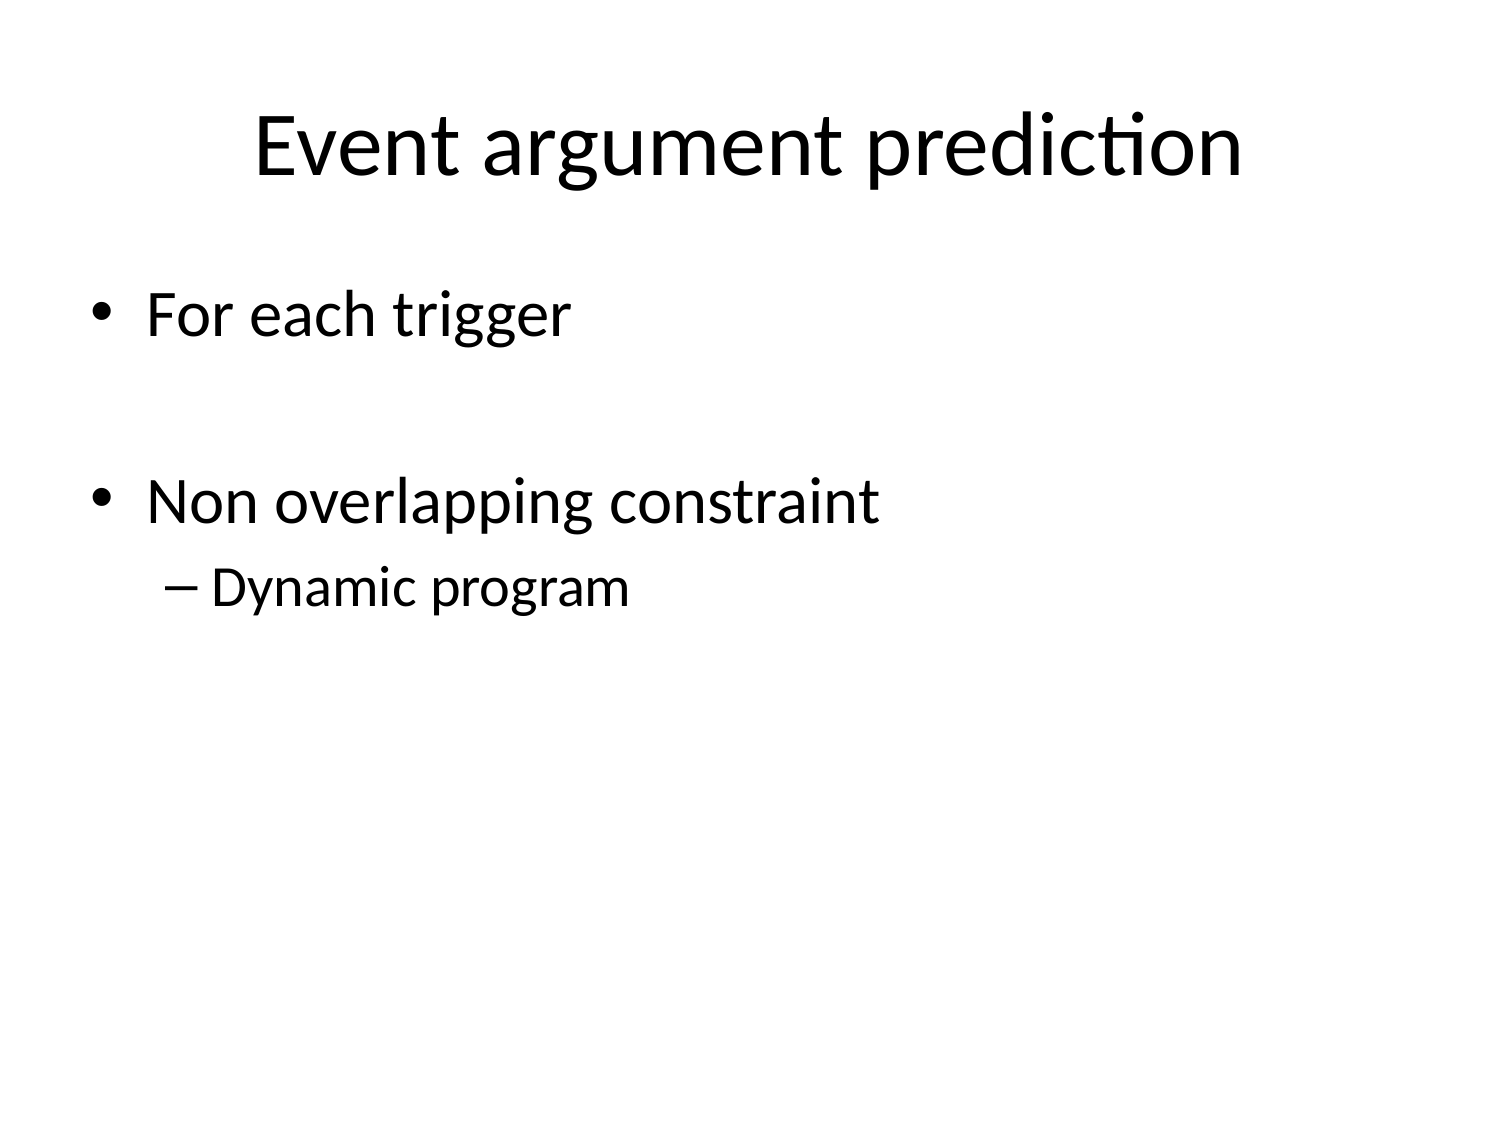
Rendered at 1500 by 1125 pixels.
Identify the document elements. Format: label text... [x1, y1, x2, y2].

title Event argument prediction [75, 45, 1425, 233]
